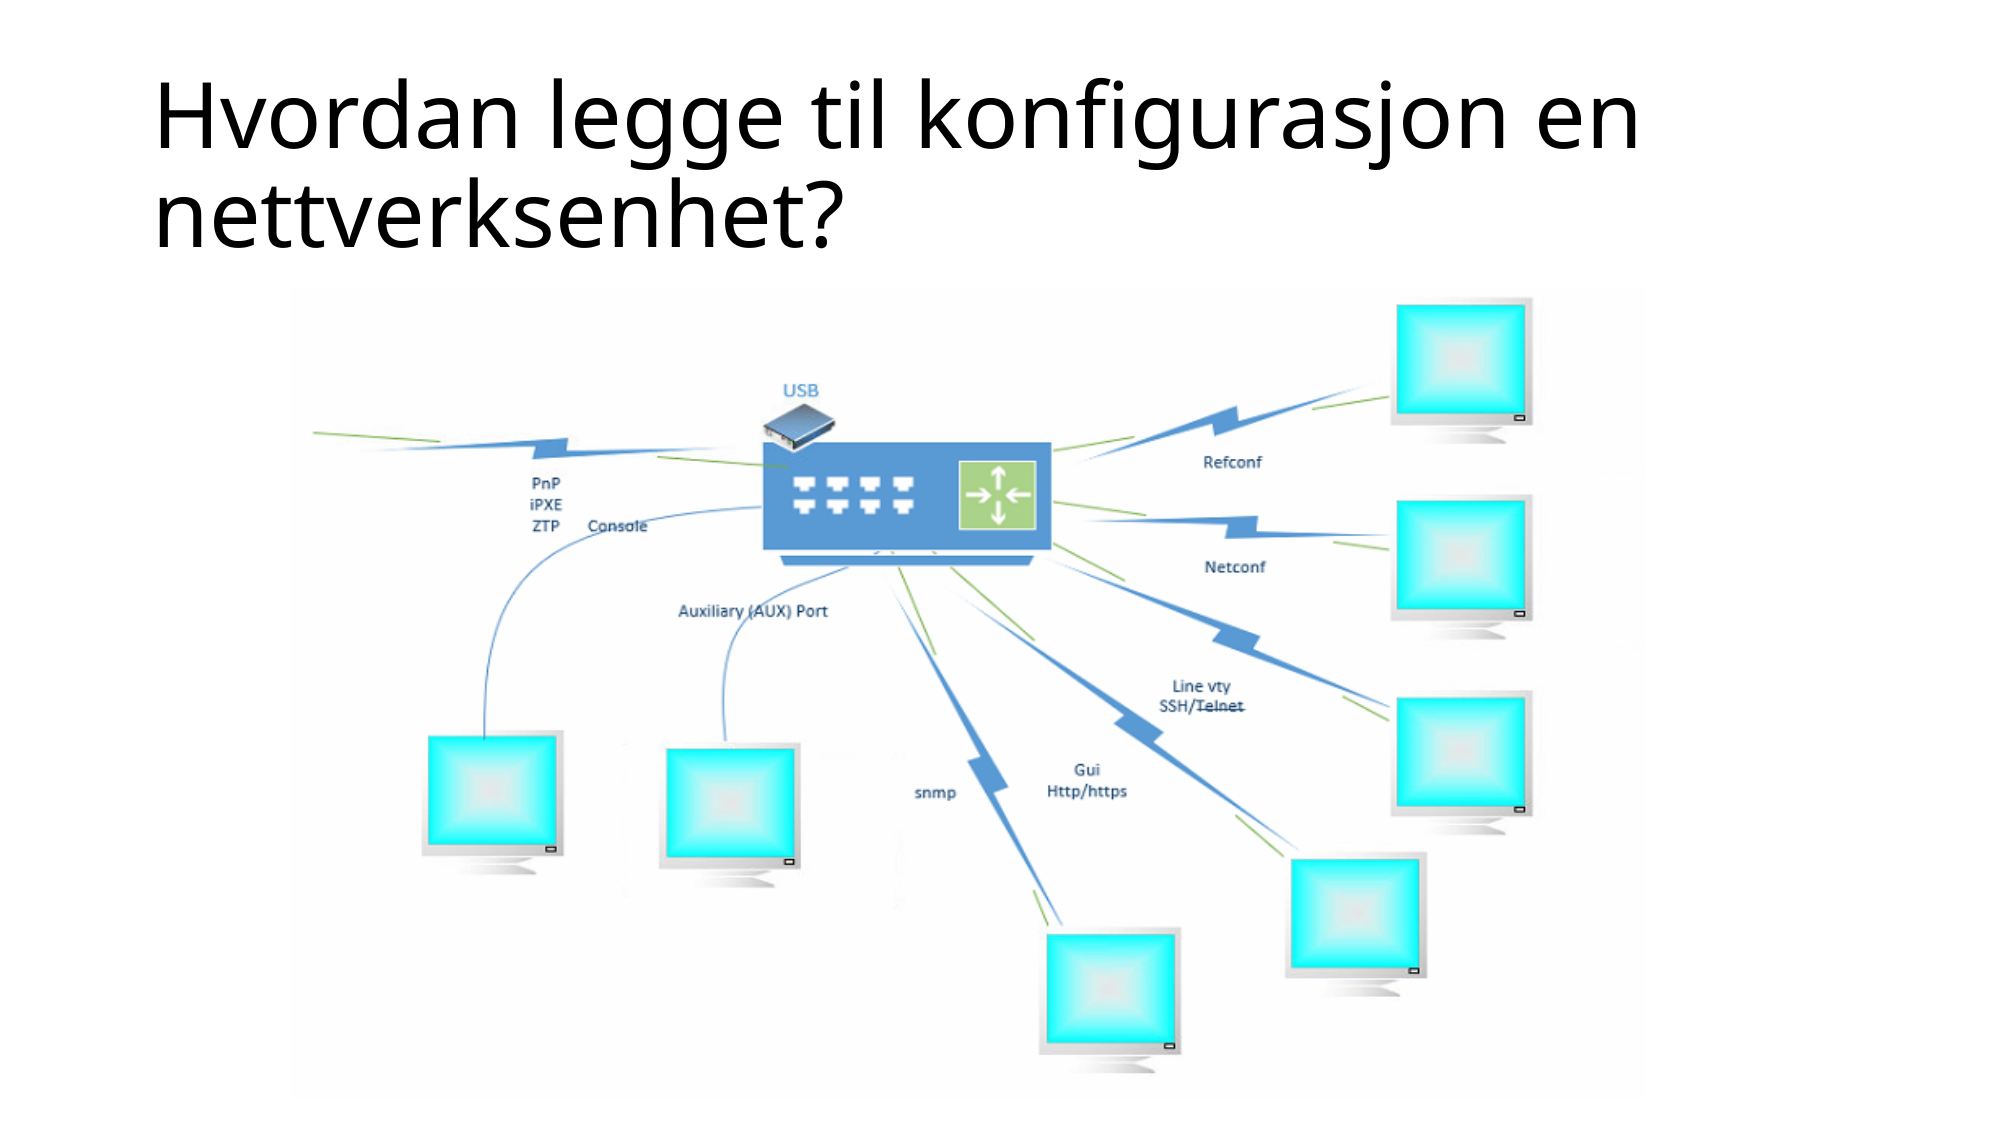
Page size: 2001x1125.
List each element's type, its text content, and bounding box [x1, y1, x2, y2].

title Hvordan legge til konfigurasjon en nettverksenhet? [137, 59, 1863, 278]
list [290, 288, 1646, 1098]
